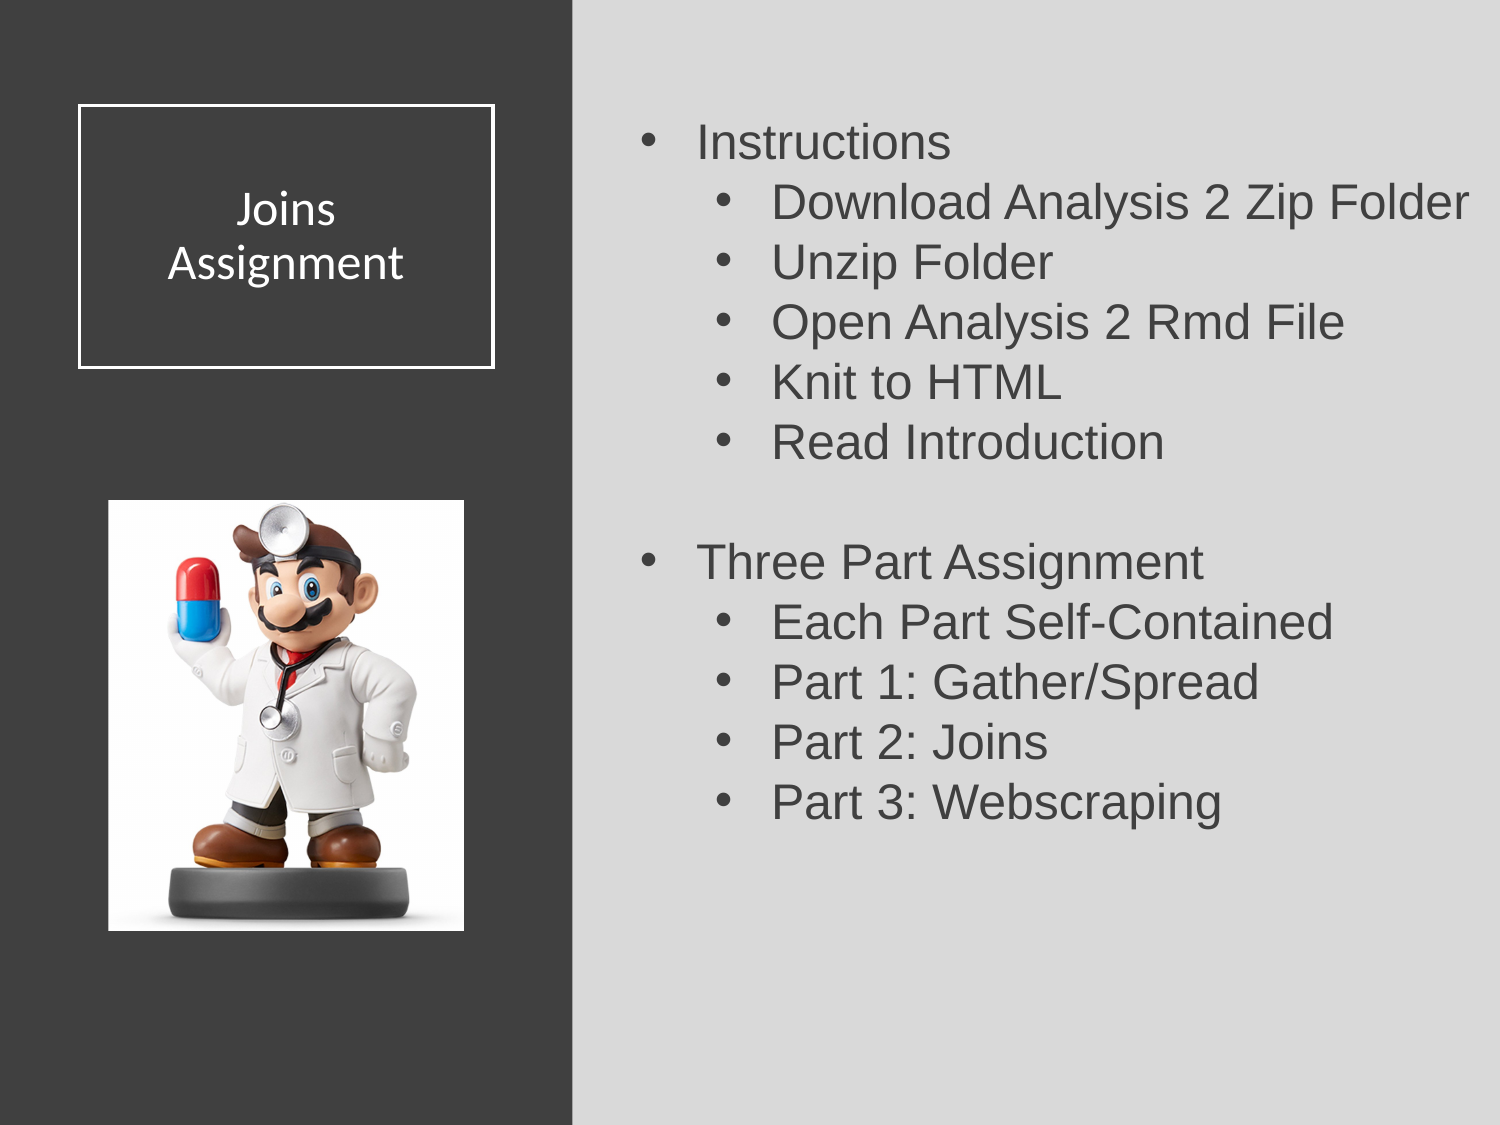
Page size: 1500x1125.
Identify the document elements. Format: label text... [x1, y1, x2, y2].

text_box Instructions Download Analysis 2 Zip Folder Unzip Folder Open Analysis 2 Rmd File Knit to HTML Read Introduction Three Part Assignment Each Part Self-Contained Part 1: Gather/Spread Part 2: Joins Part 3: Webscraping [624, 101, 1500, 837]
picture [107, 499, 465, 931]
title Joins Assignment [78, 105, 494, 368]
text_box [0, 0, 573, 1125]
